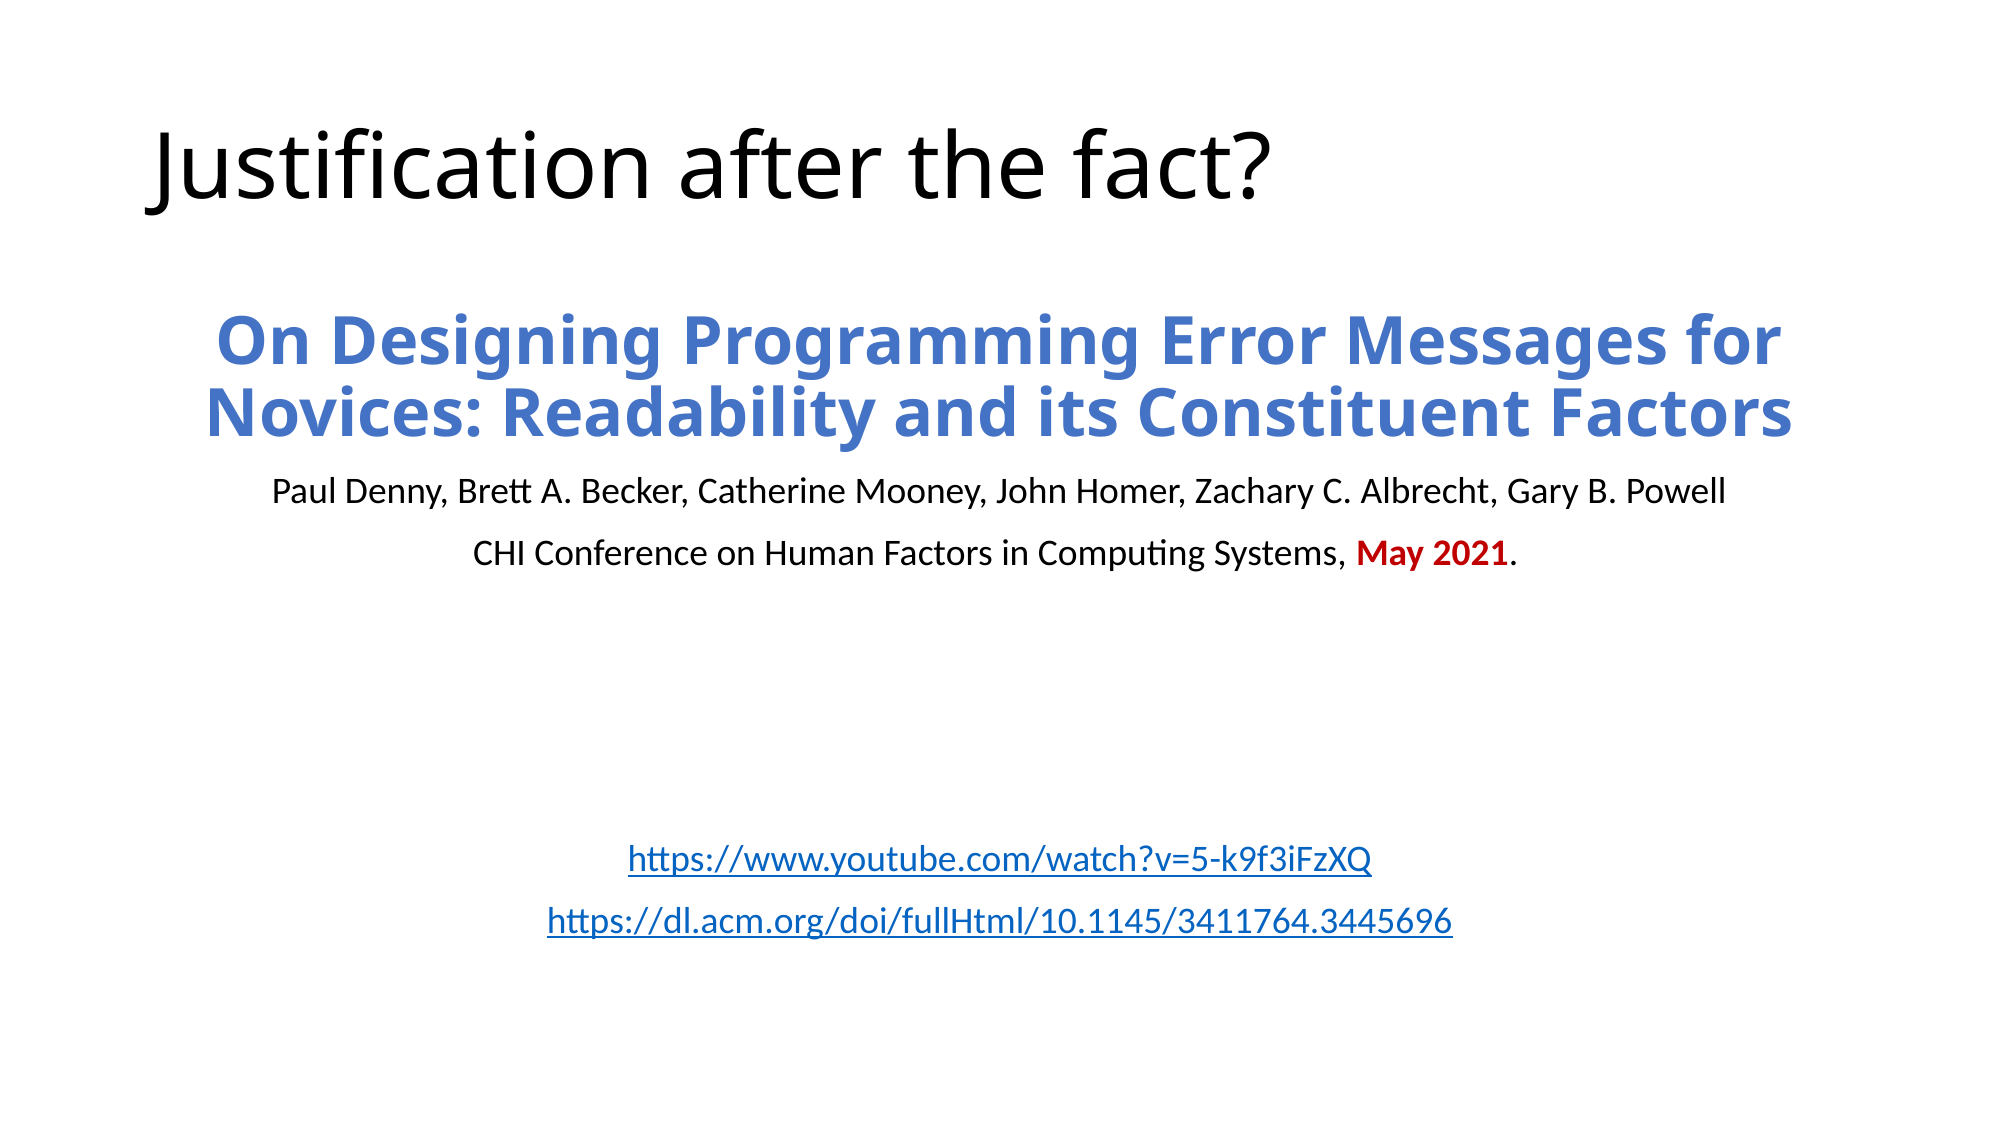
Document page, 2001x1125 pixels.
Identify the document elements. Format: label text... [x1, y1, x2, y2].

title Justification after the fact? [137, 59, 1863, 278]
list On Designing Programming Error Messages for Novices: Readability and its Constituent Factors Paul Denny, Brett A. Becker, Catherine Mooney, John Homer, Zachary C. Albrecht, Gary B. Powell CHI Conference on Human Factors in Computing Systems, May 2021. https://www.youtube.com/watch?v=5-k9f3iFzXQ https://dl.acm.org/doi/fullHtml/10.1145/3411764.3445696 [137, 299, 1863, 1014]
